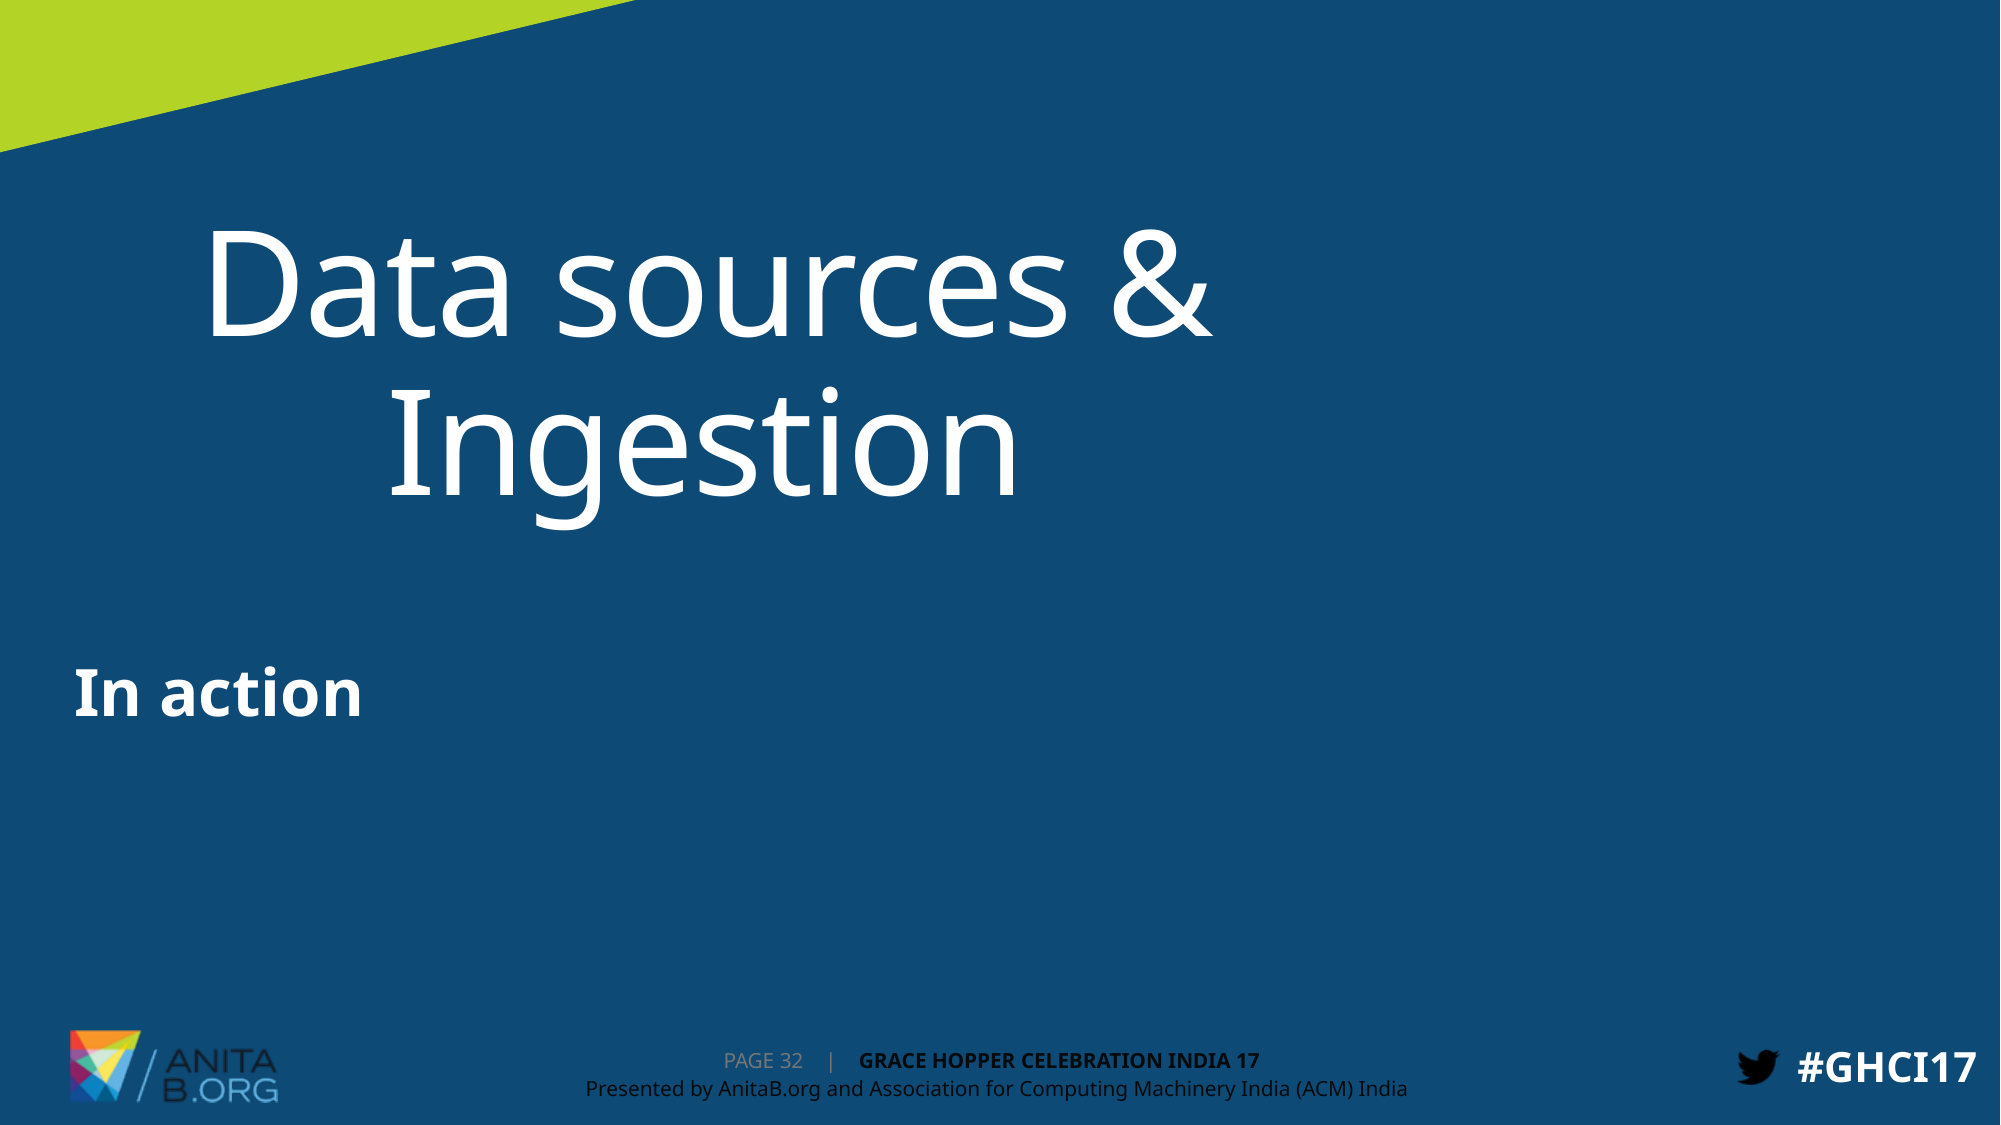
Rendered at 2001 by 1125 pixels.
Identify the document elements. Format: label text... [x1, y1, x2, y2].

picture [1737, 1046, 1780, 1089]
list In action [44, 636, 1368, 755]
title Data sources & Ingestion [44, 194, 1368, 546]
picture [70, 1030, 278, 1103]
